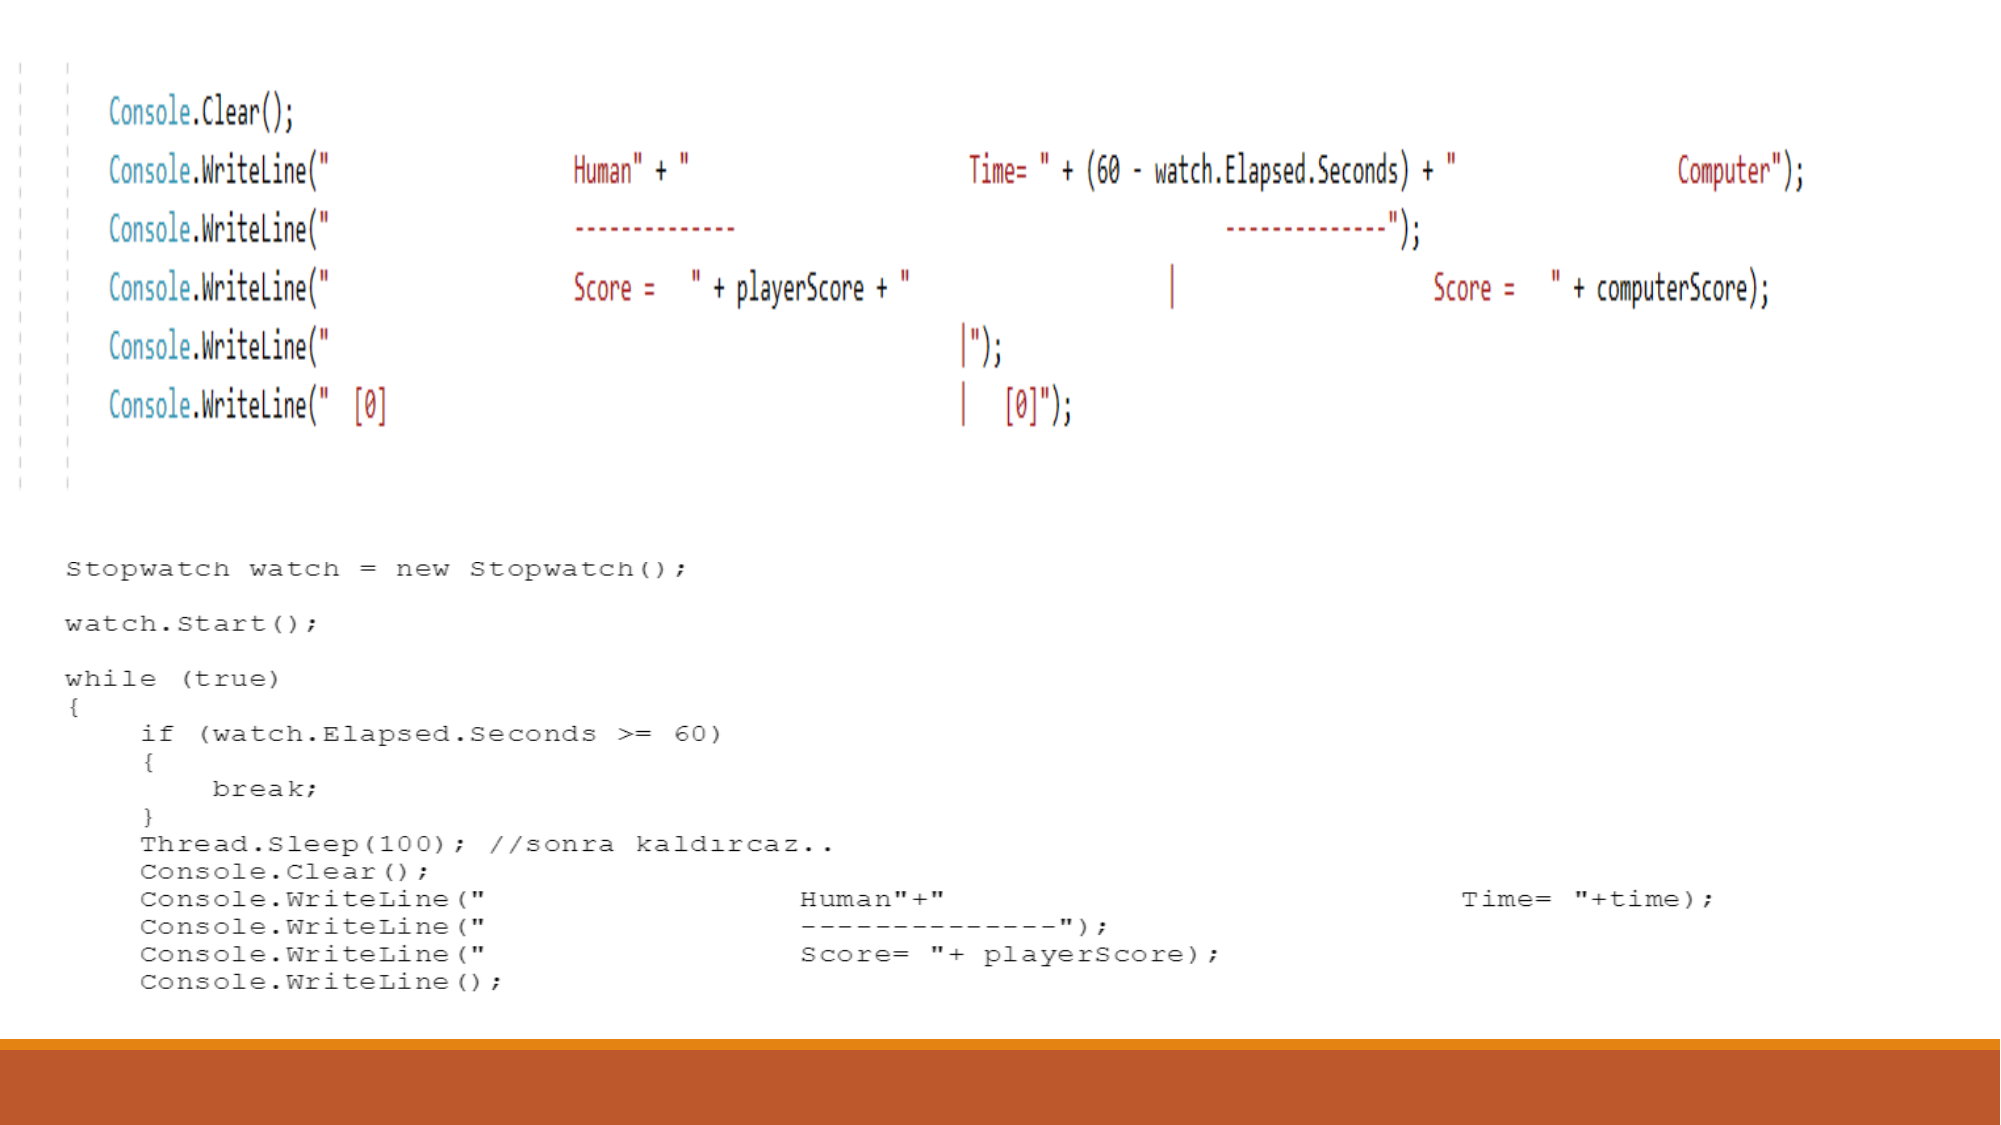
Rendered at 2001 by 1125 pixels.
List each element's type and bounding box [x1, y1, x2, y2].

picture [0, 561, 1914, 1020]
picture [15, 60, 1930, 494]
